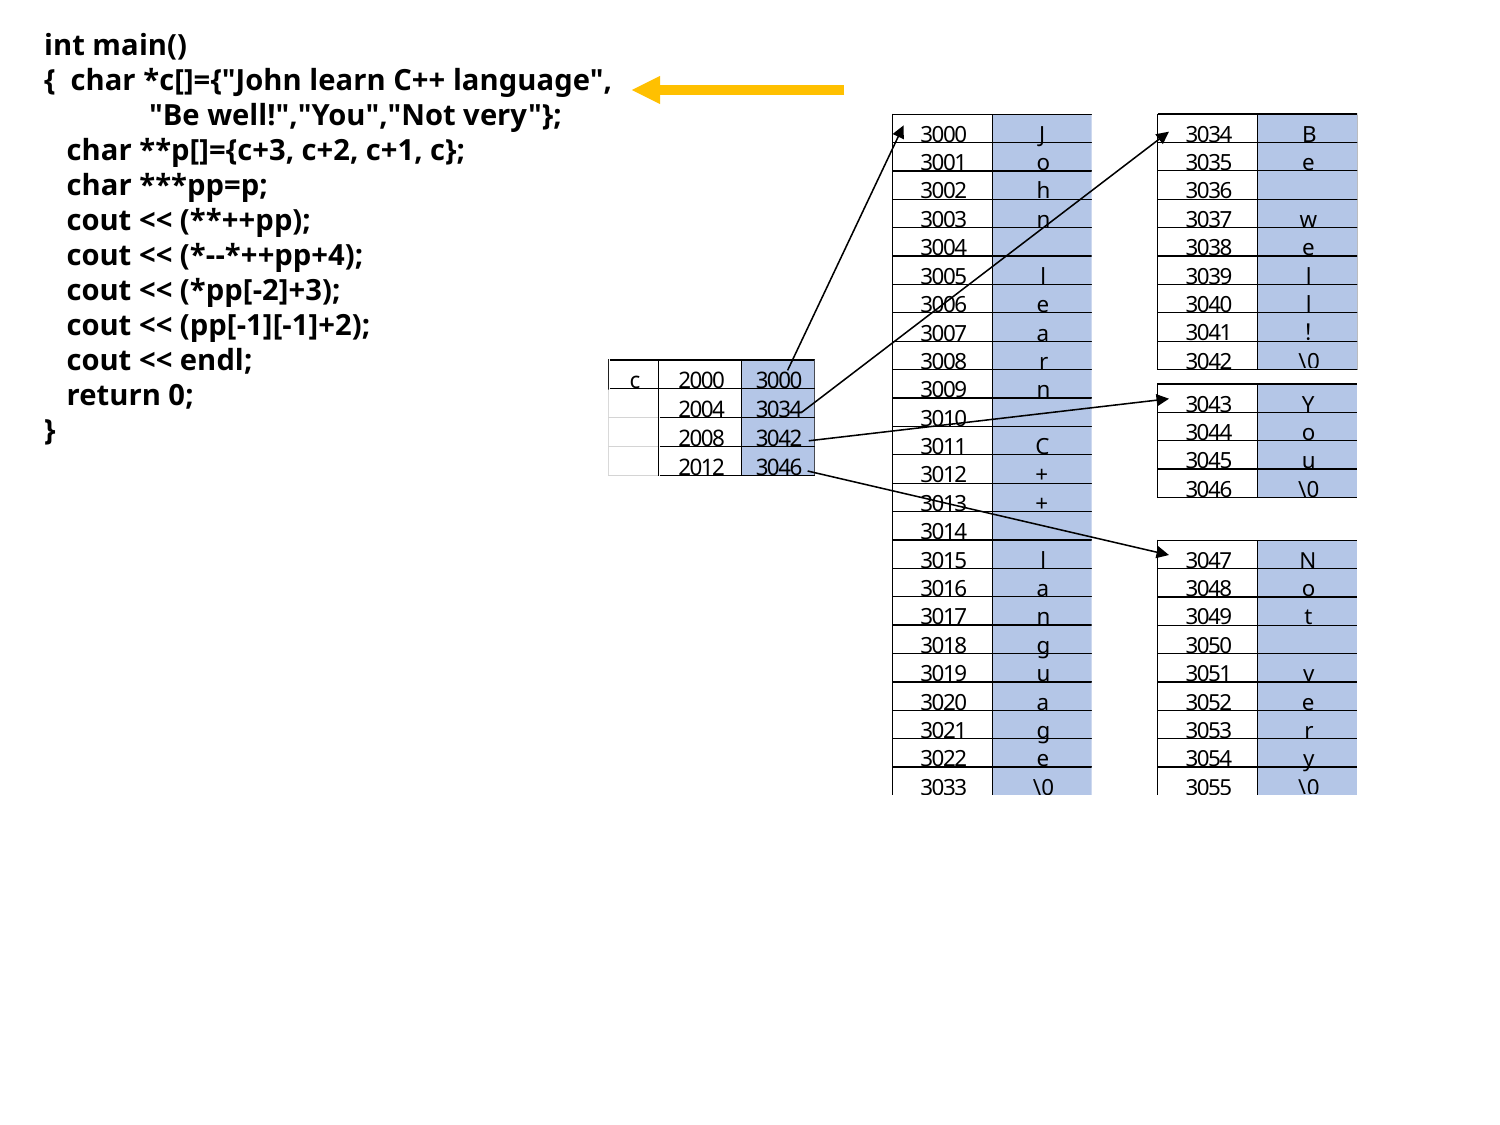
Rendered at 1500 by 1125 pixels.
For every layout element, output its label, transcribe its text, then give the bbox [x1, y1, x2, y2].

text_box int main() { char *c[]={"John learn C++ language", "Be well!","You","Not very"}; char **p[]={c+3, c+2, c+1, c}; char ***pp=p; cout << (**++pp); cout << (*--*++pp+4); cout << (*pp[-2]+3); cout << (pp[-1][-1]+2); cout << endl; return 0; } [29, 19, 739, 514]
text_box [807, 470, 1170, 556]
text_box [1156, 383, 1359, 499]
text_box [891, 450, 1094, 469]
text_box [891, 564, 1094, 797]
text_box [1156, 539, 1359, 797]
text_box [808, 398, 1170, 442]
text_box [1156, 113, 1359, 371]
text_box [891, 113, 1094, 130]
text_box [801, 131, 1170, 413]
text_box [787, 125, 904, 371]
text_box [608, 359, 817, 477]
